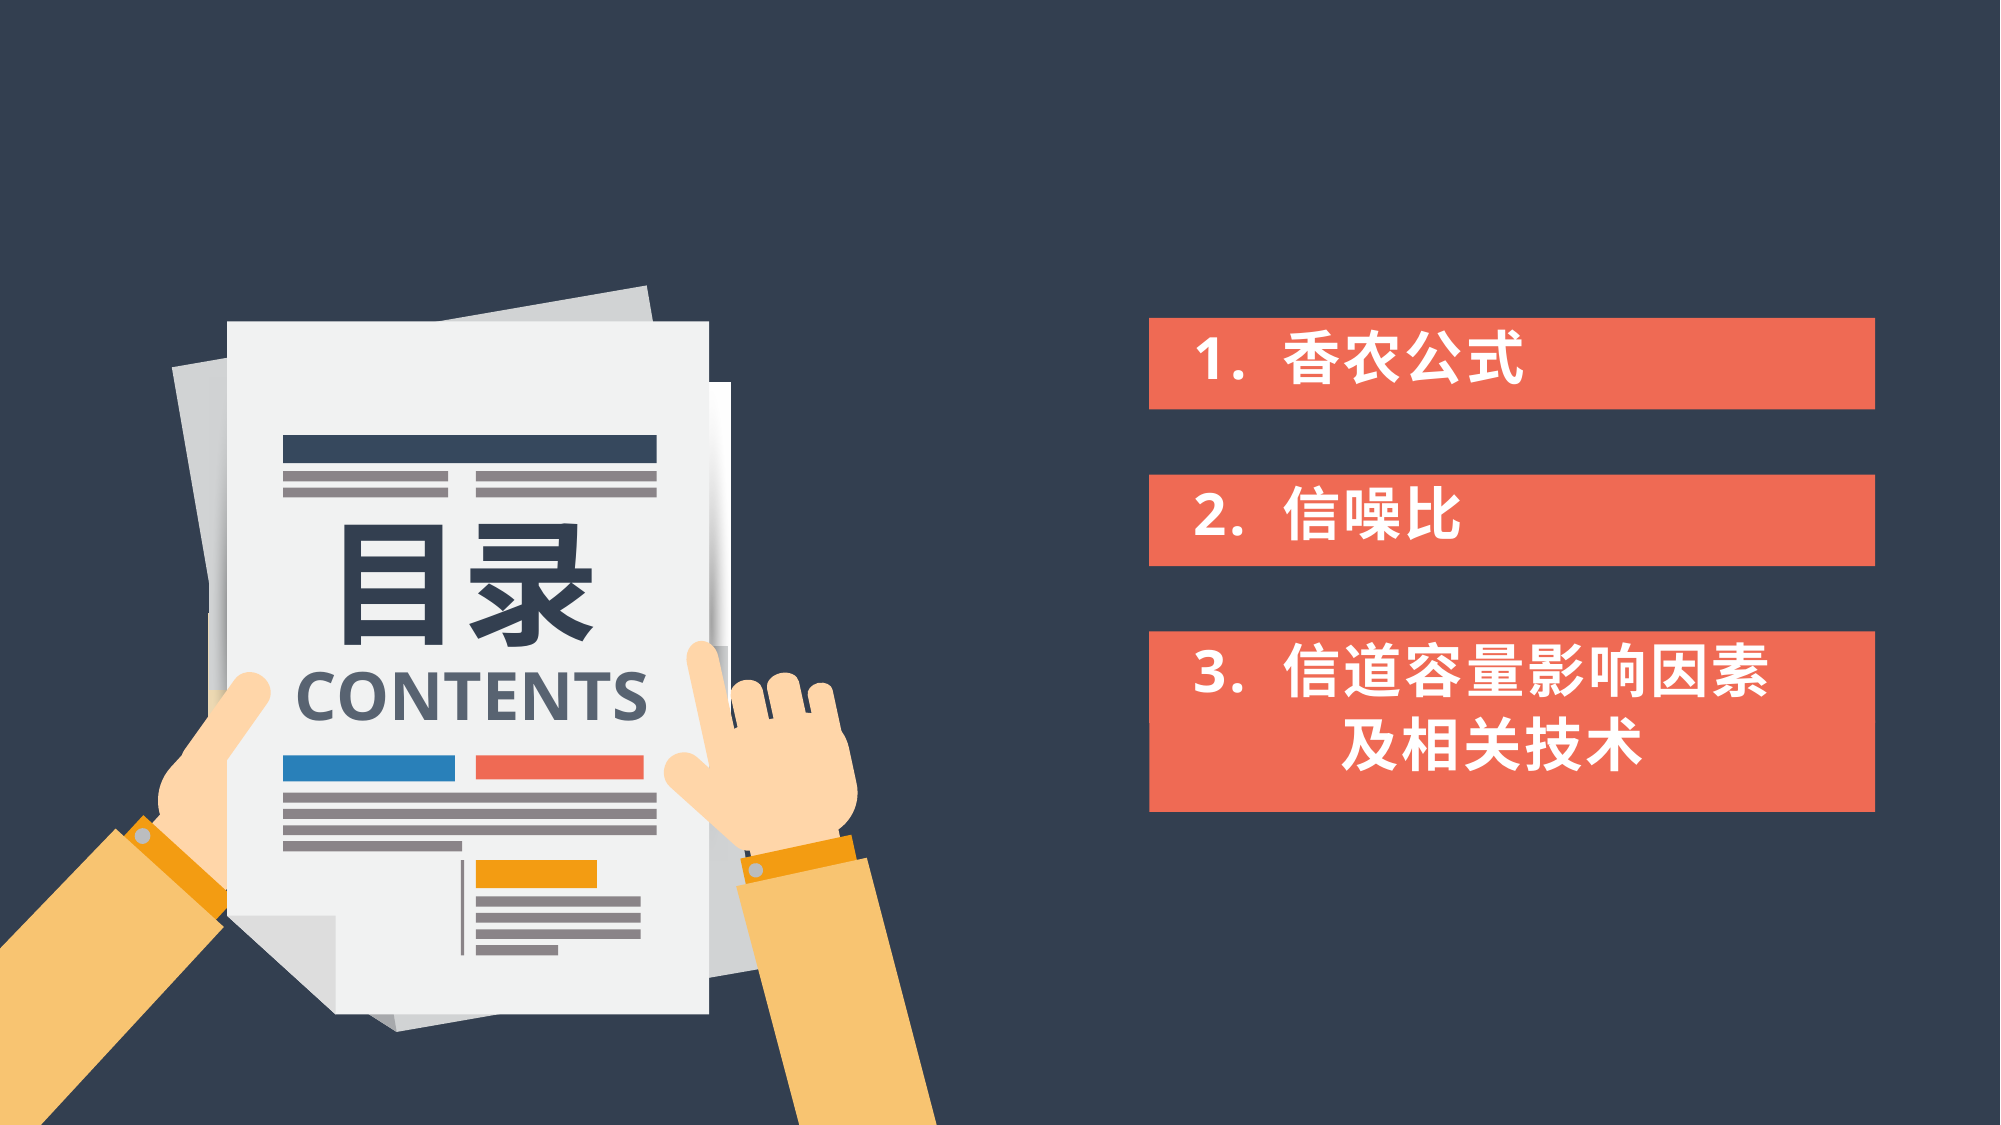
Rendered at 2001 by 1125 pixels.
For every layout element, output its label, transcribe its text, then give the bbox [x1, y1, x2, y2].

text_box [1148, 630, 1876, 719]
text_box 3. 信道容量影响因素 [1181, 665, 1832, 712]
text_box [1148, 719, 1876, 813]
text_box 2. 信噪比 [1181, 508, 1832, 555]
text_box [0, 285, 937, 1125]
text_box 1. 香农公式 [1181, 352, 1727, 399]
text_box [1148, 474, 1876, 567]
text_box 及相关技术 [1183, 739, 1834, 786]
text_box [1148, 317, 1876, 410]
